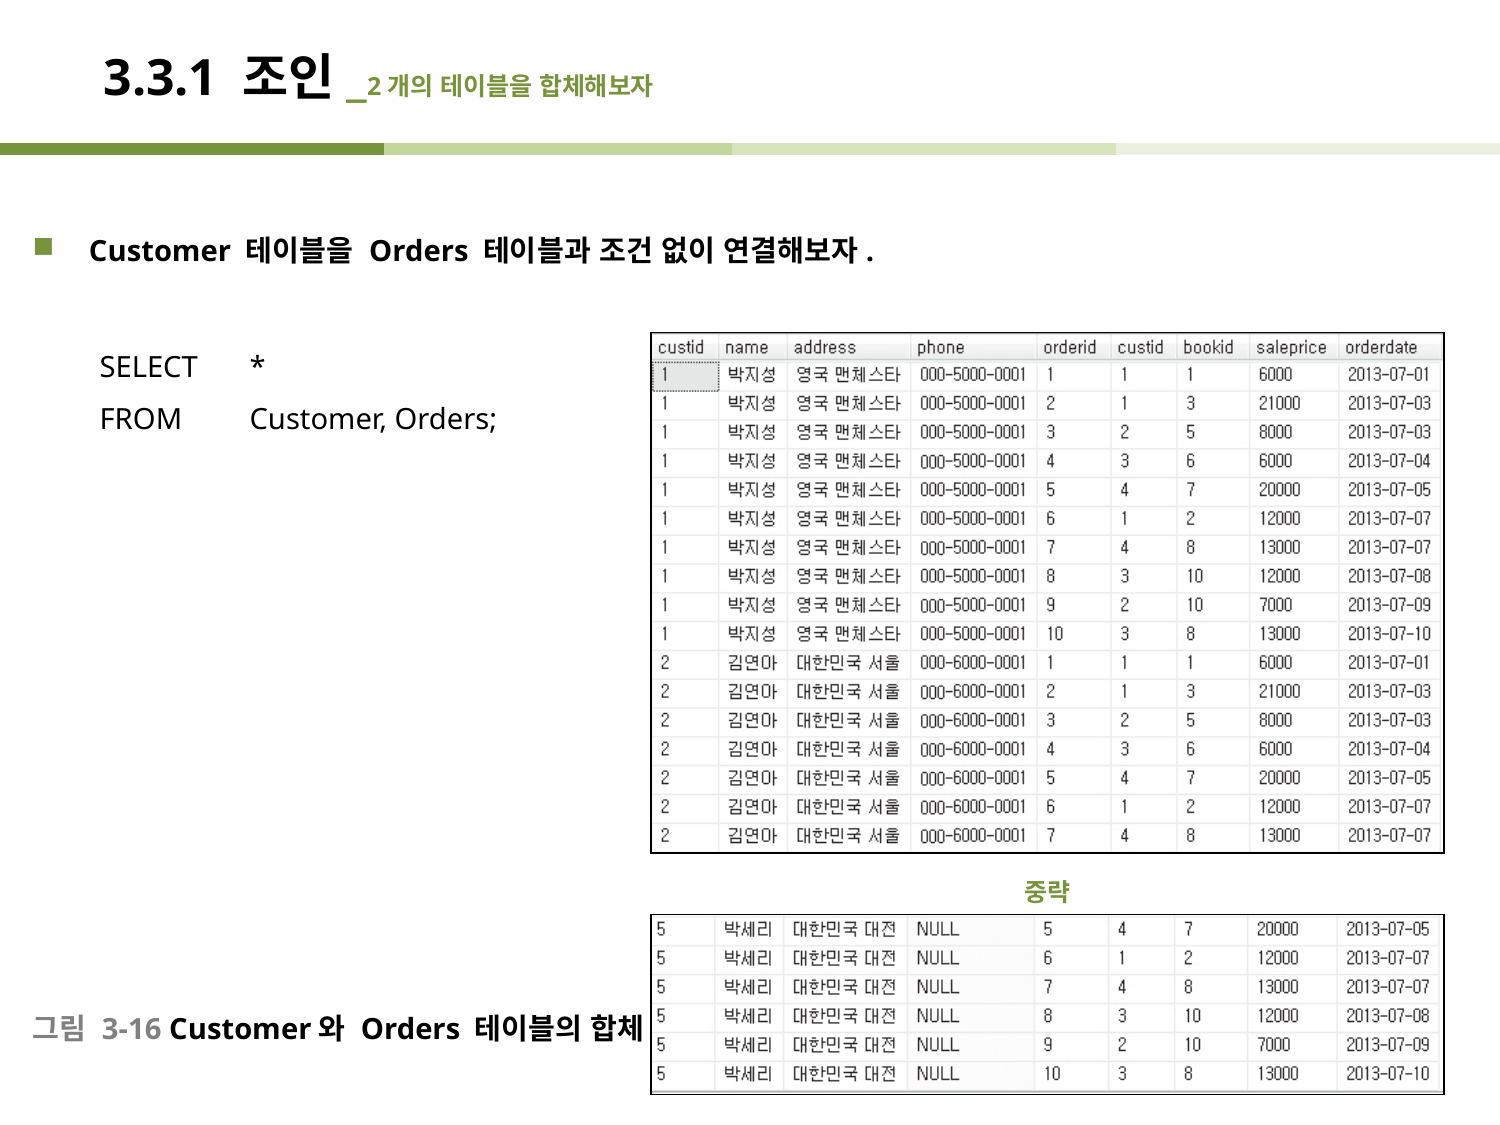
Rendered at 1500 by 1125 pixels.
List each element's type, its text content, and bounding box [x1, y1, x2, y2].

text_box 중략 [972, 867, 1123, 913]
picture [651, 914, 1444, 1094]
text_box SELECT * FROM Customer, Orders; [84, 333, 577, 433]
text_box 그림 3-16 Customer와 Orders 테이블의 합체 [17, 1004, 331, 1052]
picture [651, 333, 1444, 853]
list Customer 테이블을 Orders 테이블과 조건 없이 연결해보자. [17, 207, 1444, 1094]
title 3.3.1 조인_2개의 테이블을 합체해보자 [88, 30, 1330, 121]
